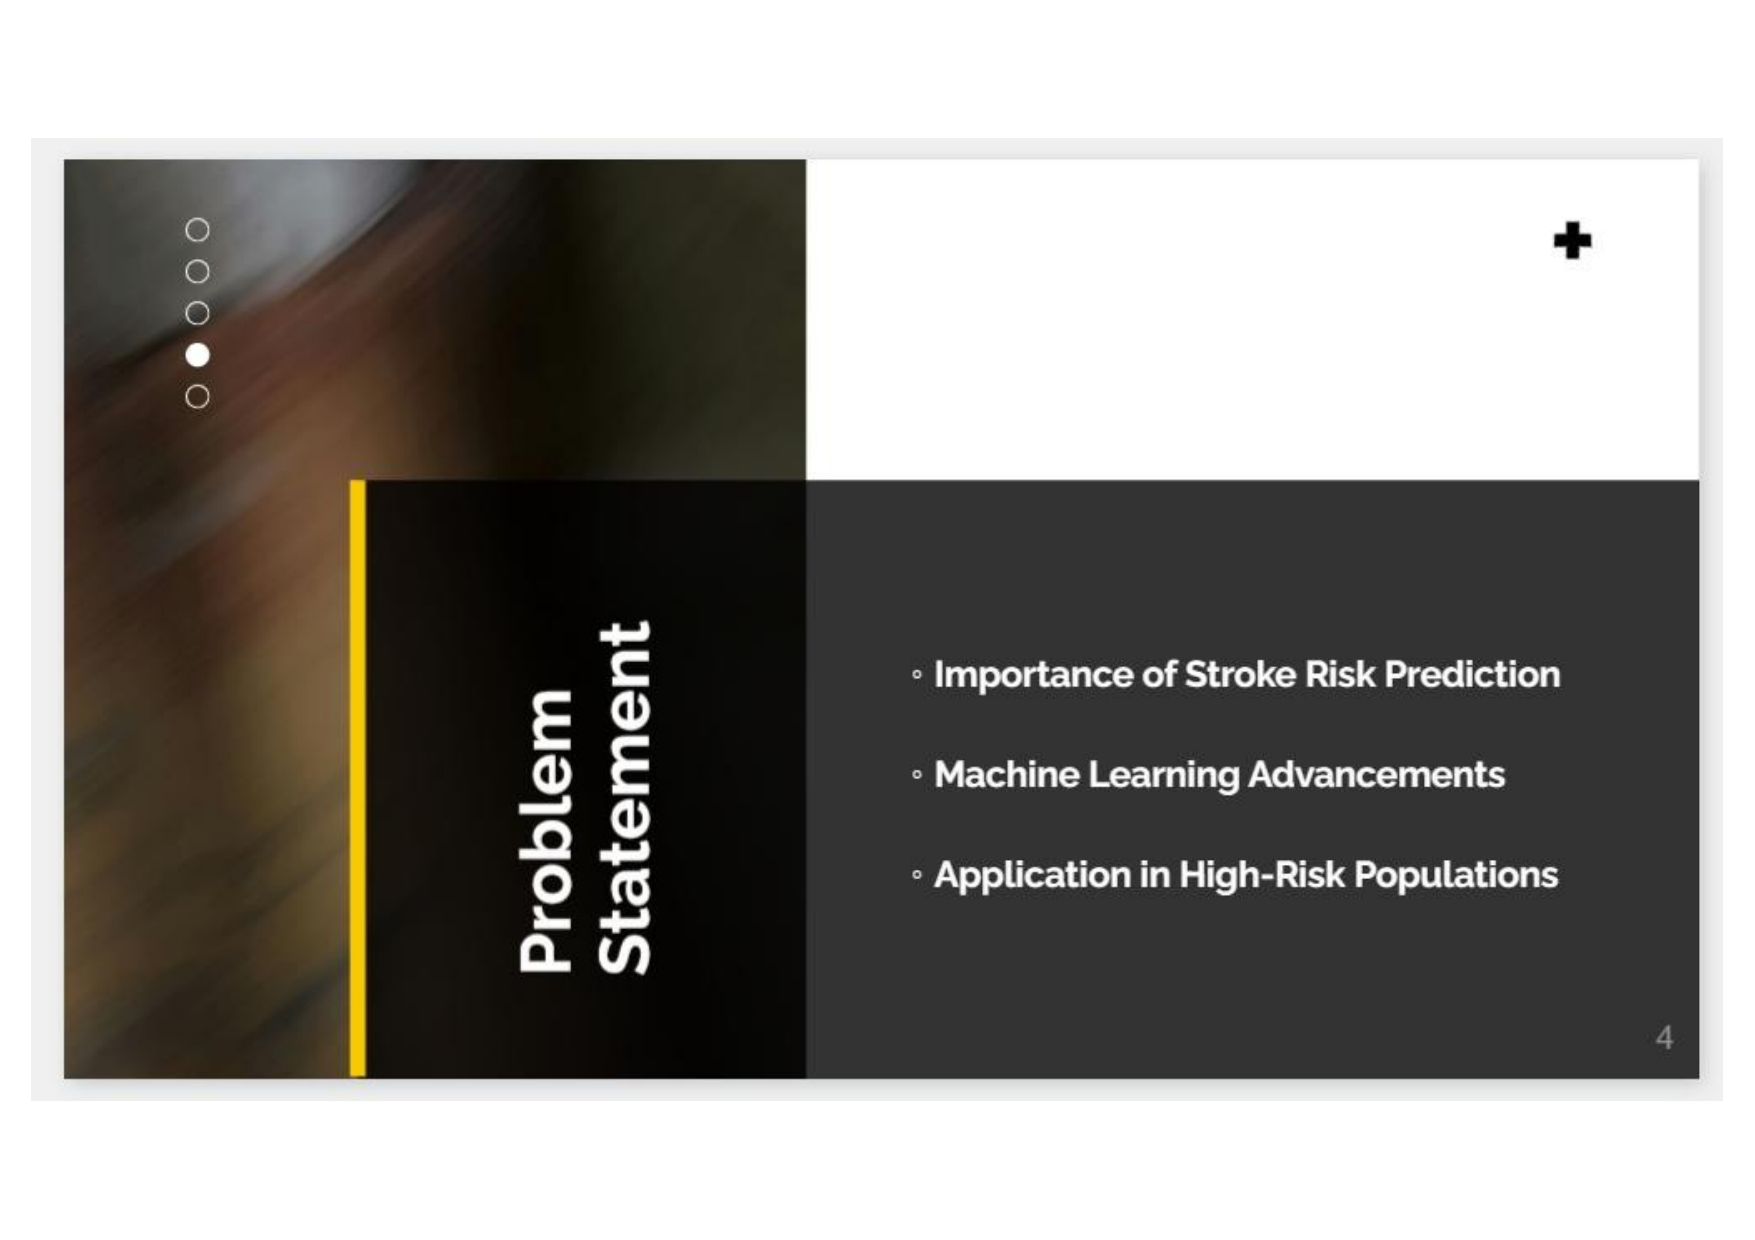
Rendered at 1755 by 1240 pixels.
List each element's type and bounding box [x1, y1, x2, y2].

picture [30, 138, 1724, 1101]
